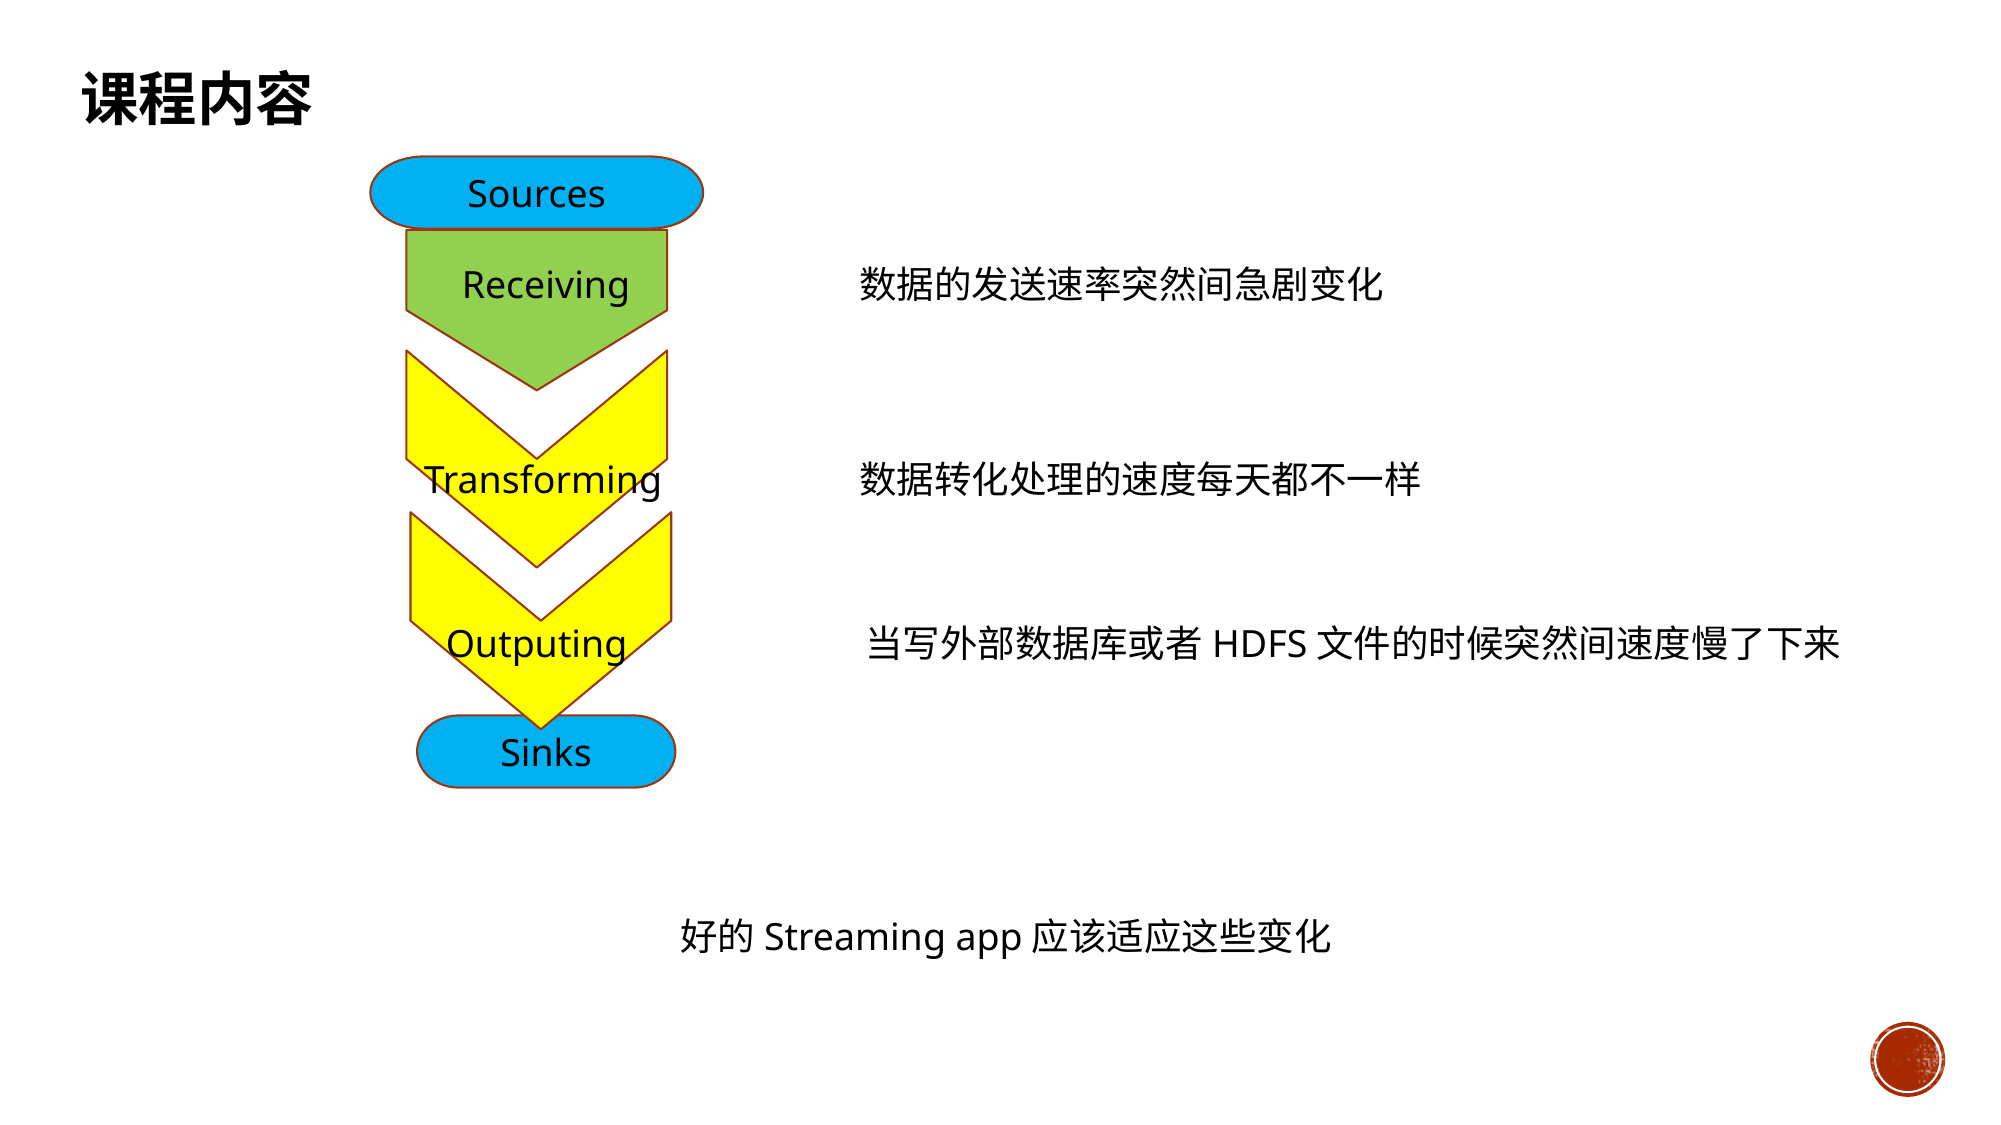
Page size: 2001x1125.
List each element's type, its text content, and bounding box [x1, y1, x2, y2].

text_box Sinks [416, 714, 677, 789]
text_box Sources [369, 155, 705, 228]
text_box [464, 509, 609, 569]
text_box [405, 228, 669, 392]
text_box 数据的发送速率突然间急剧变化 [844, 253, 1400, 314]
text_box 课程内容 [65, 54, 329, 140]
text_box Outputing [431, 612, 643, 673]
text_box 好的Streaming app应该适应这些变化 [665, 905, 1347, 965]
text_box 当写外部数据库或者HDFS文件的时候突然间速度慢了下来 [850, 612, 1857, 673]
text_box [471, 673, 611, 731]
text_box Receiving [447, 253, 646, 314]
text_box [405, 349, 526, 463]
text_box [548, 349, 669, 448]
text_box [409, 511, 533, 640]
text_box [549, 511, 673, 646]
text_box Transforming [409, 448, 677, 509]
text_box 数据转化处理的速度每天都不一样 [844, 448, 1437, 509]
